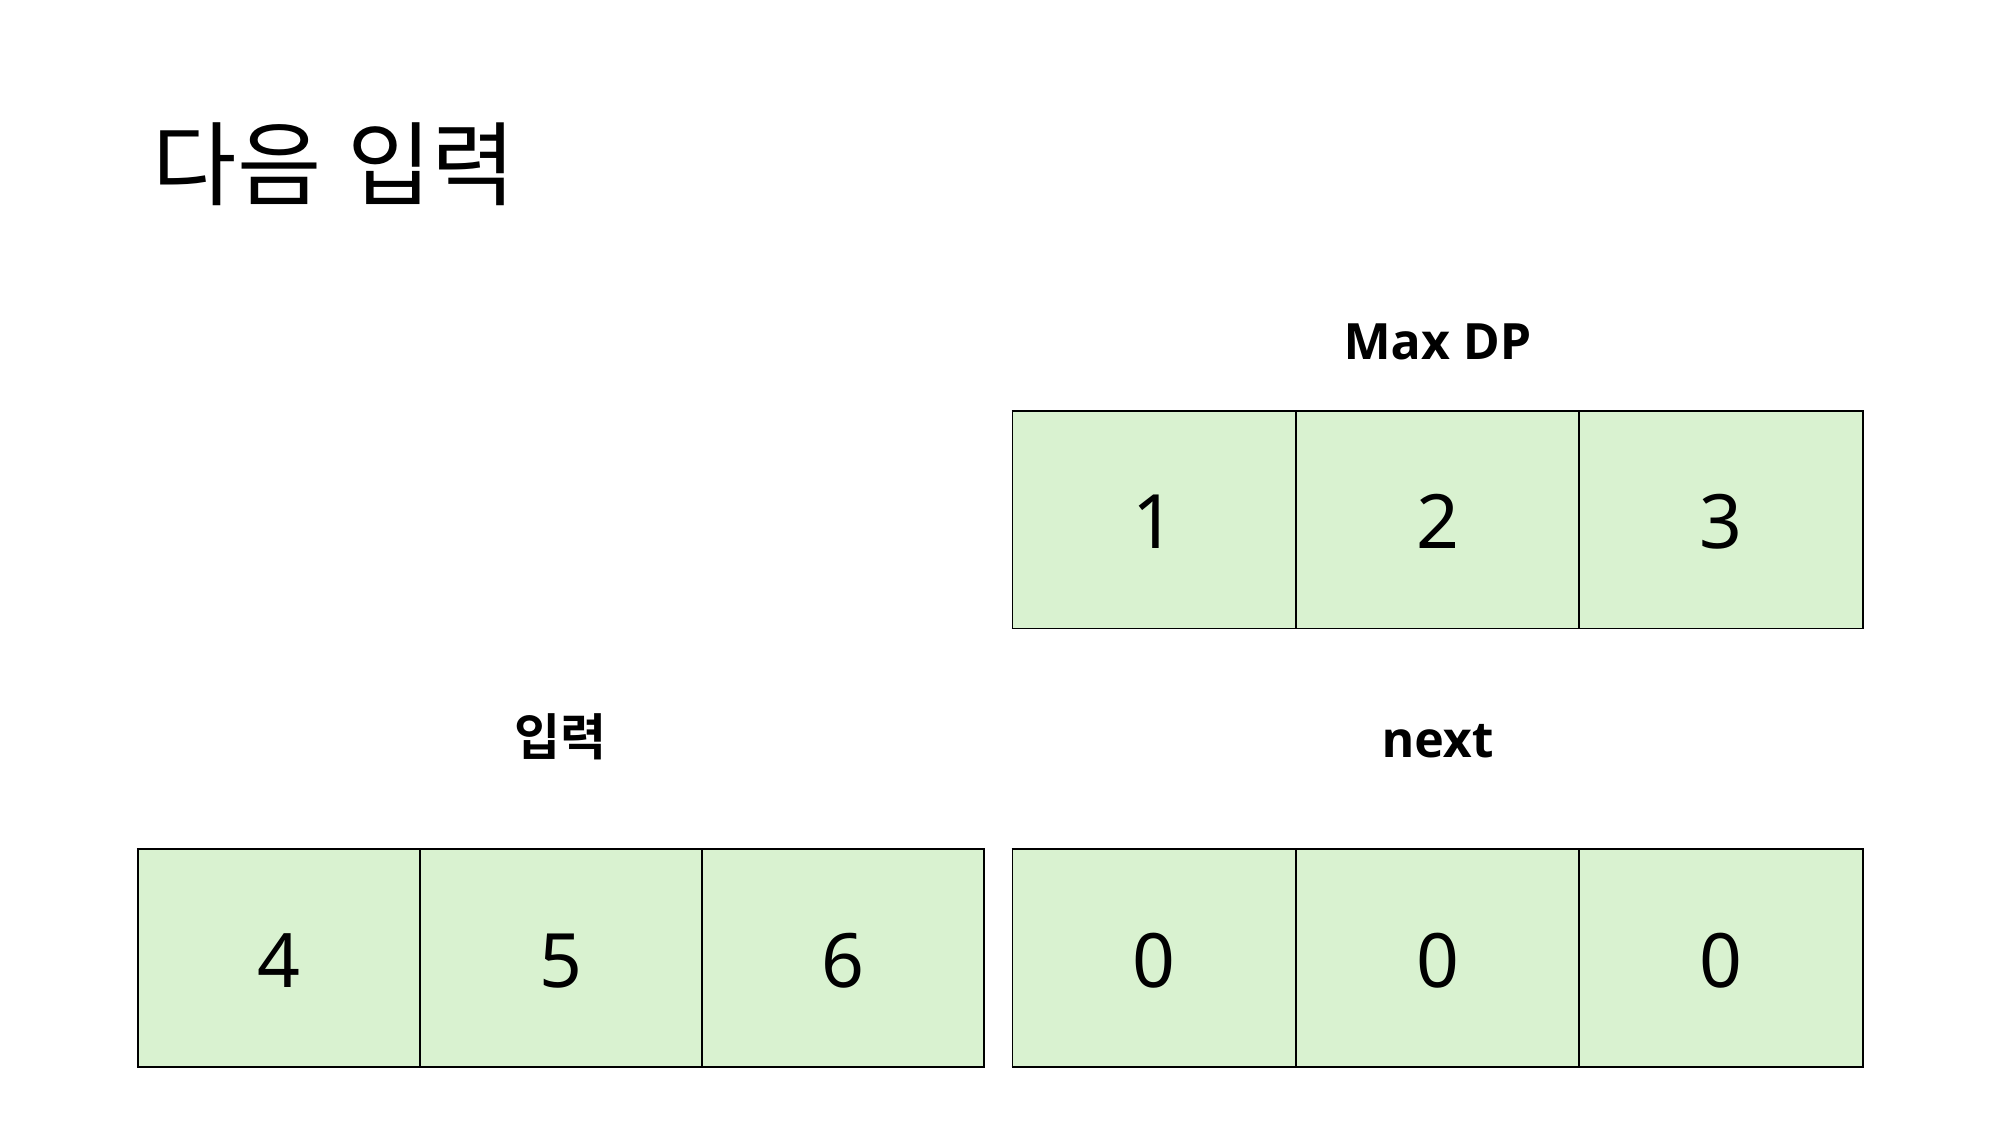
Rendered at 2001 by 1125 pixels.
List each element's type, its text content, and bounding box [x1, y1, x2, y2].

text_box next [1012, 671, 1863, 807]
table_header 5 [421, 850, 701, 1066]
list 입력 [137, 671, 984, 807]
table_header 3 [1580, 412, 1862, 628]
table_header 0 [1297, 850, 1578, 1066]
list Max DP [1012, 275, 1863, 410]
table_header 0 [1013, 850, 1295, 1066]
table_header 2 [1297, 412, 1578, 628]
title 다음 입력 [137, 59, 1863, 278]
table_header 0 [1580, 850, 1862, 1066]
table_header 1 [1013, 412, 1295, 628]
table_header 6 [703, 850, 983, 1066]
table_header 4 [139, 850, 419, 1066]
